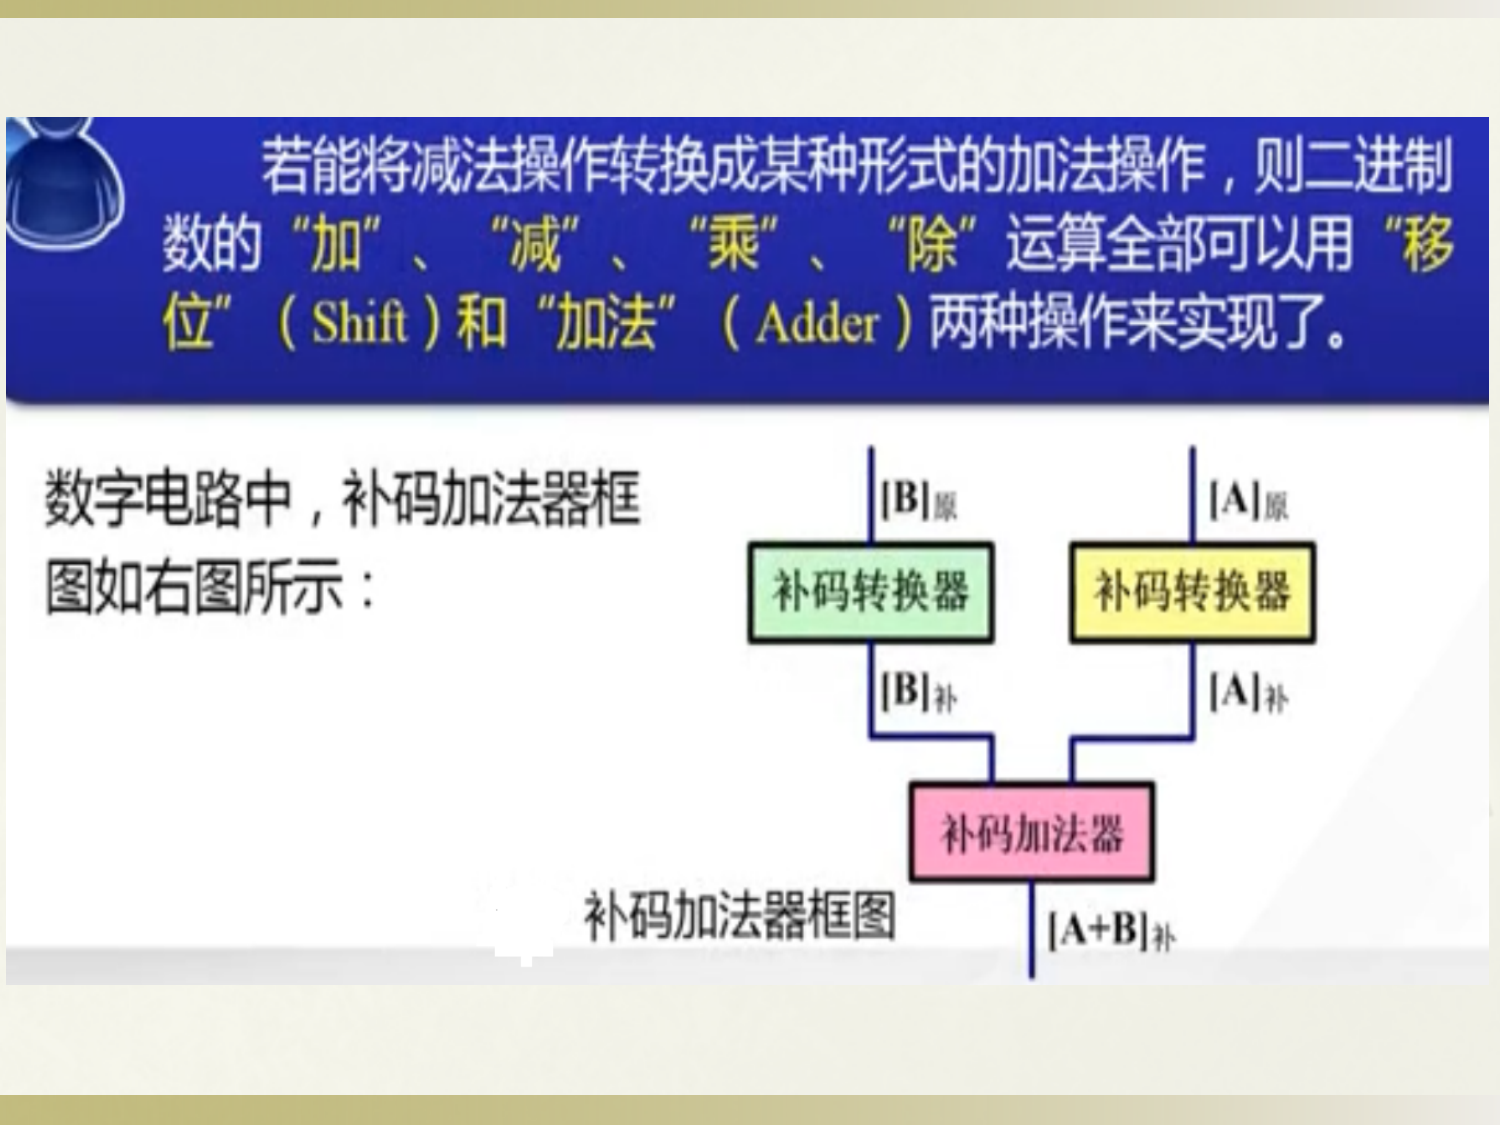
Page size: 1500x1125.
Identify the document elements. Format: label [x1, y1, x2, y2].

picture [6, 116, 1489, 985]
